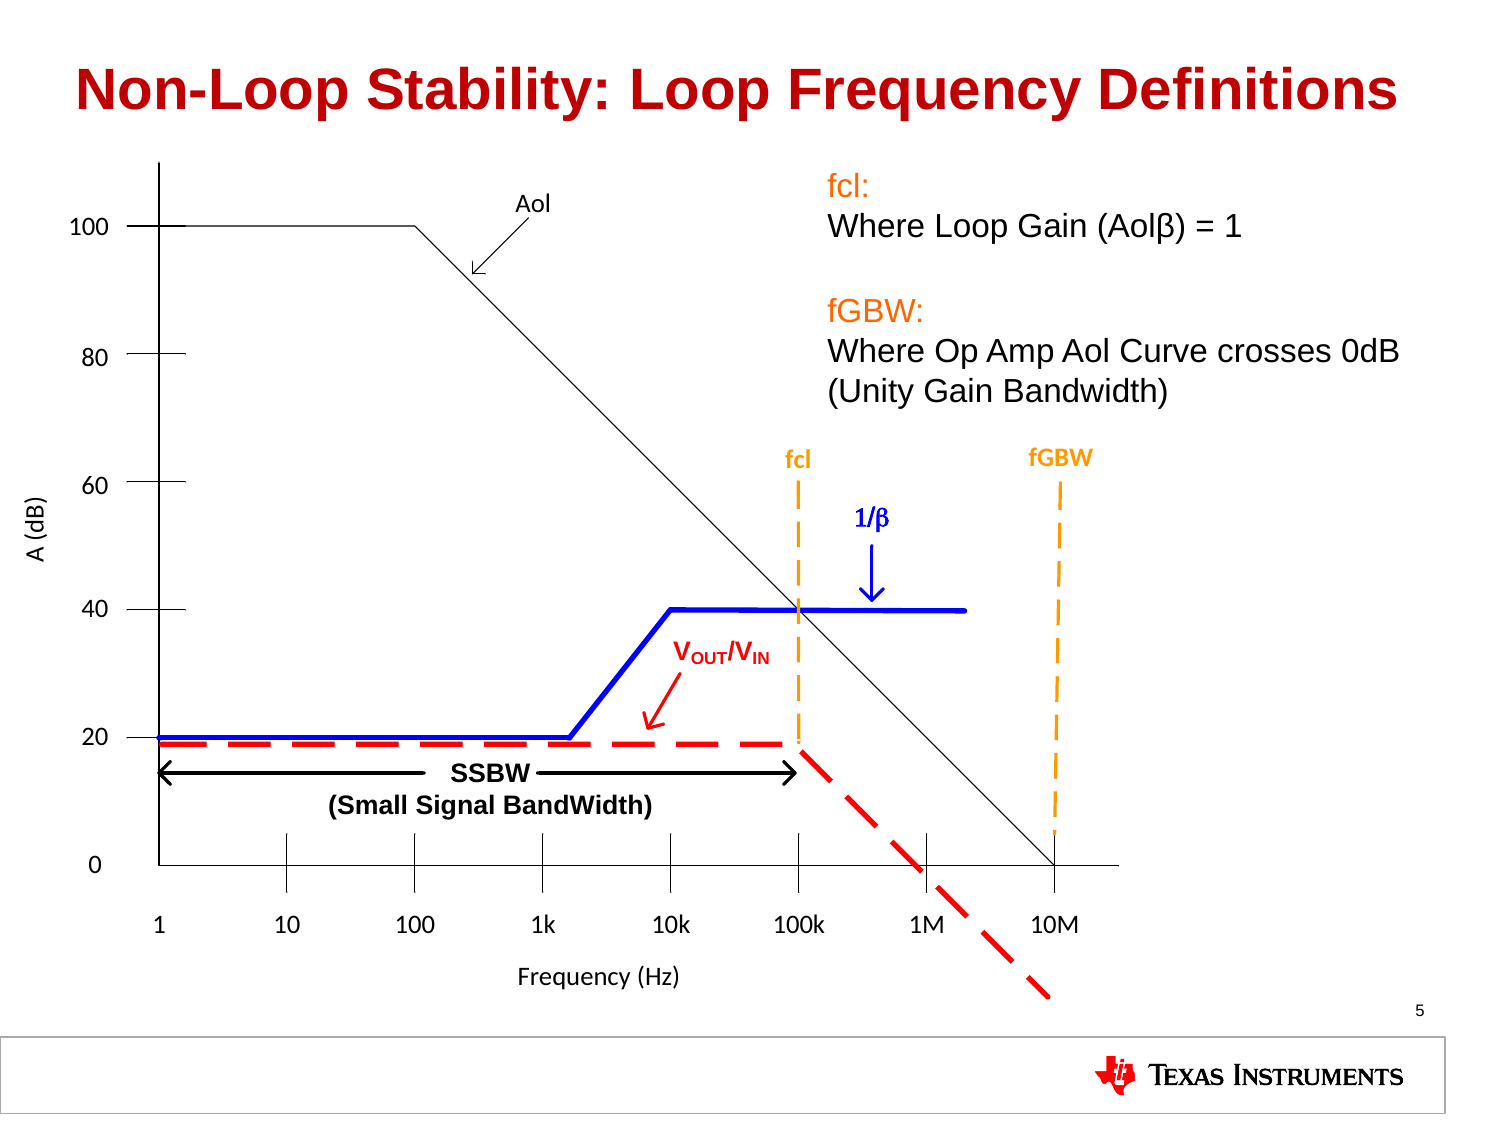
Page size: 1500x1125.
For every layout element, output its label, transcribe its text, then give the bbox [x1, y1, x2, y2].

picture [1095, 1056, 1403, 1095]
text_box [0, 155, 1125, 1019]
text_box <number> [1089, 992, 1440, 1027]
text_box fcl: Where Loop Gain (Aolβ) = 1 fGBW: Where Op Amp Aol Curve crosses 0dB (Unity Gain Bandwidth) [1127, 156, 1500, 412]
text_box Non-Loop Stability: Loop Frequency Definitions [60, 43, 1464, 110]
